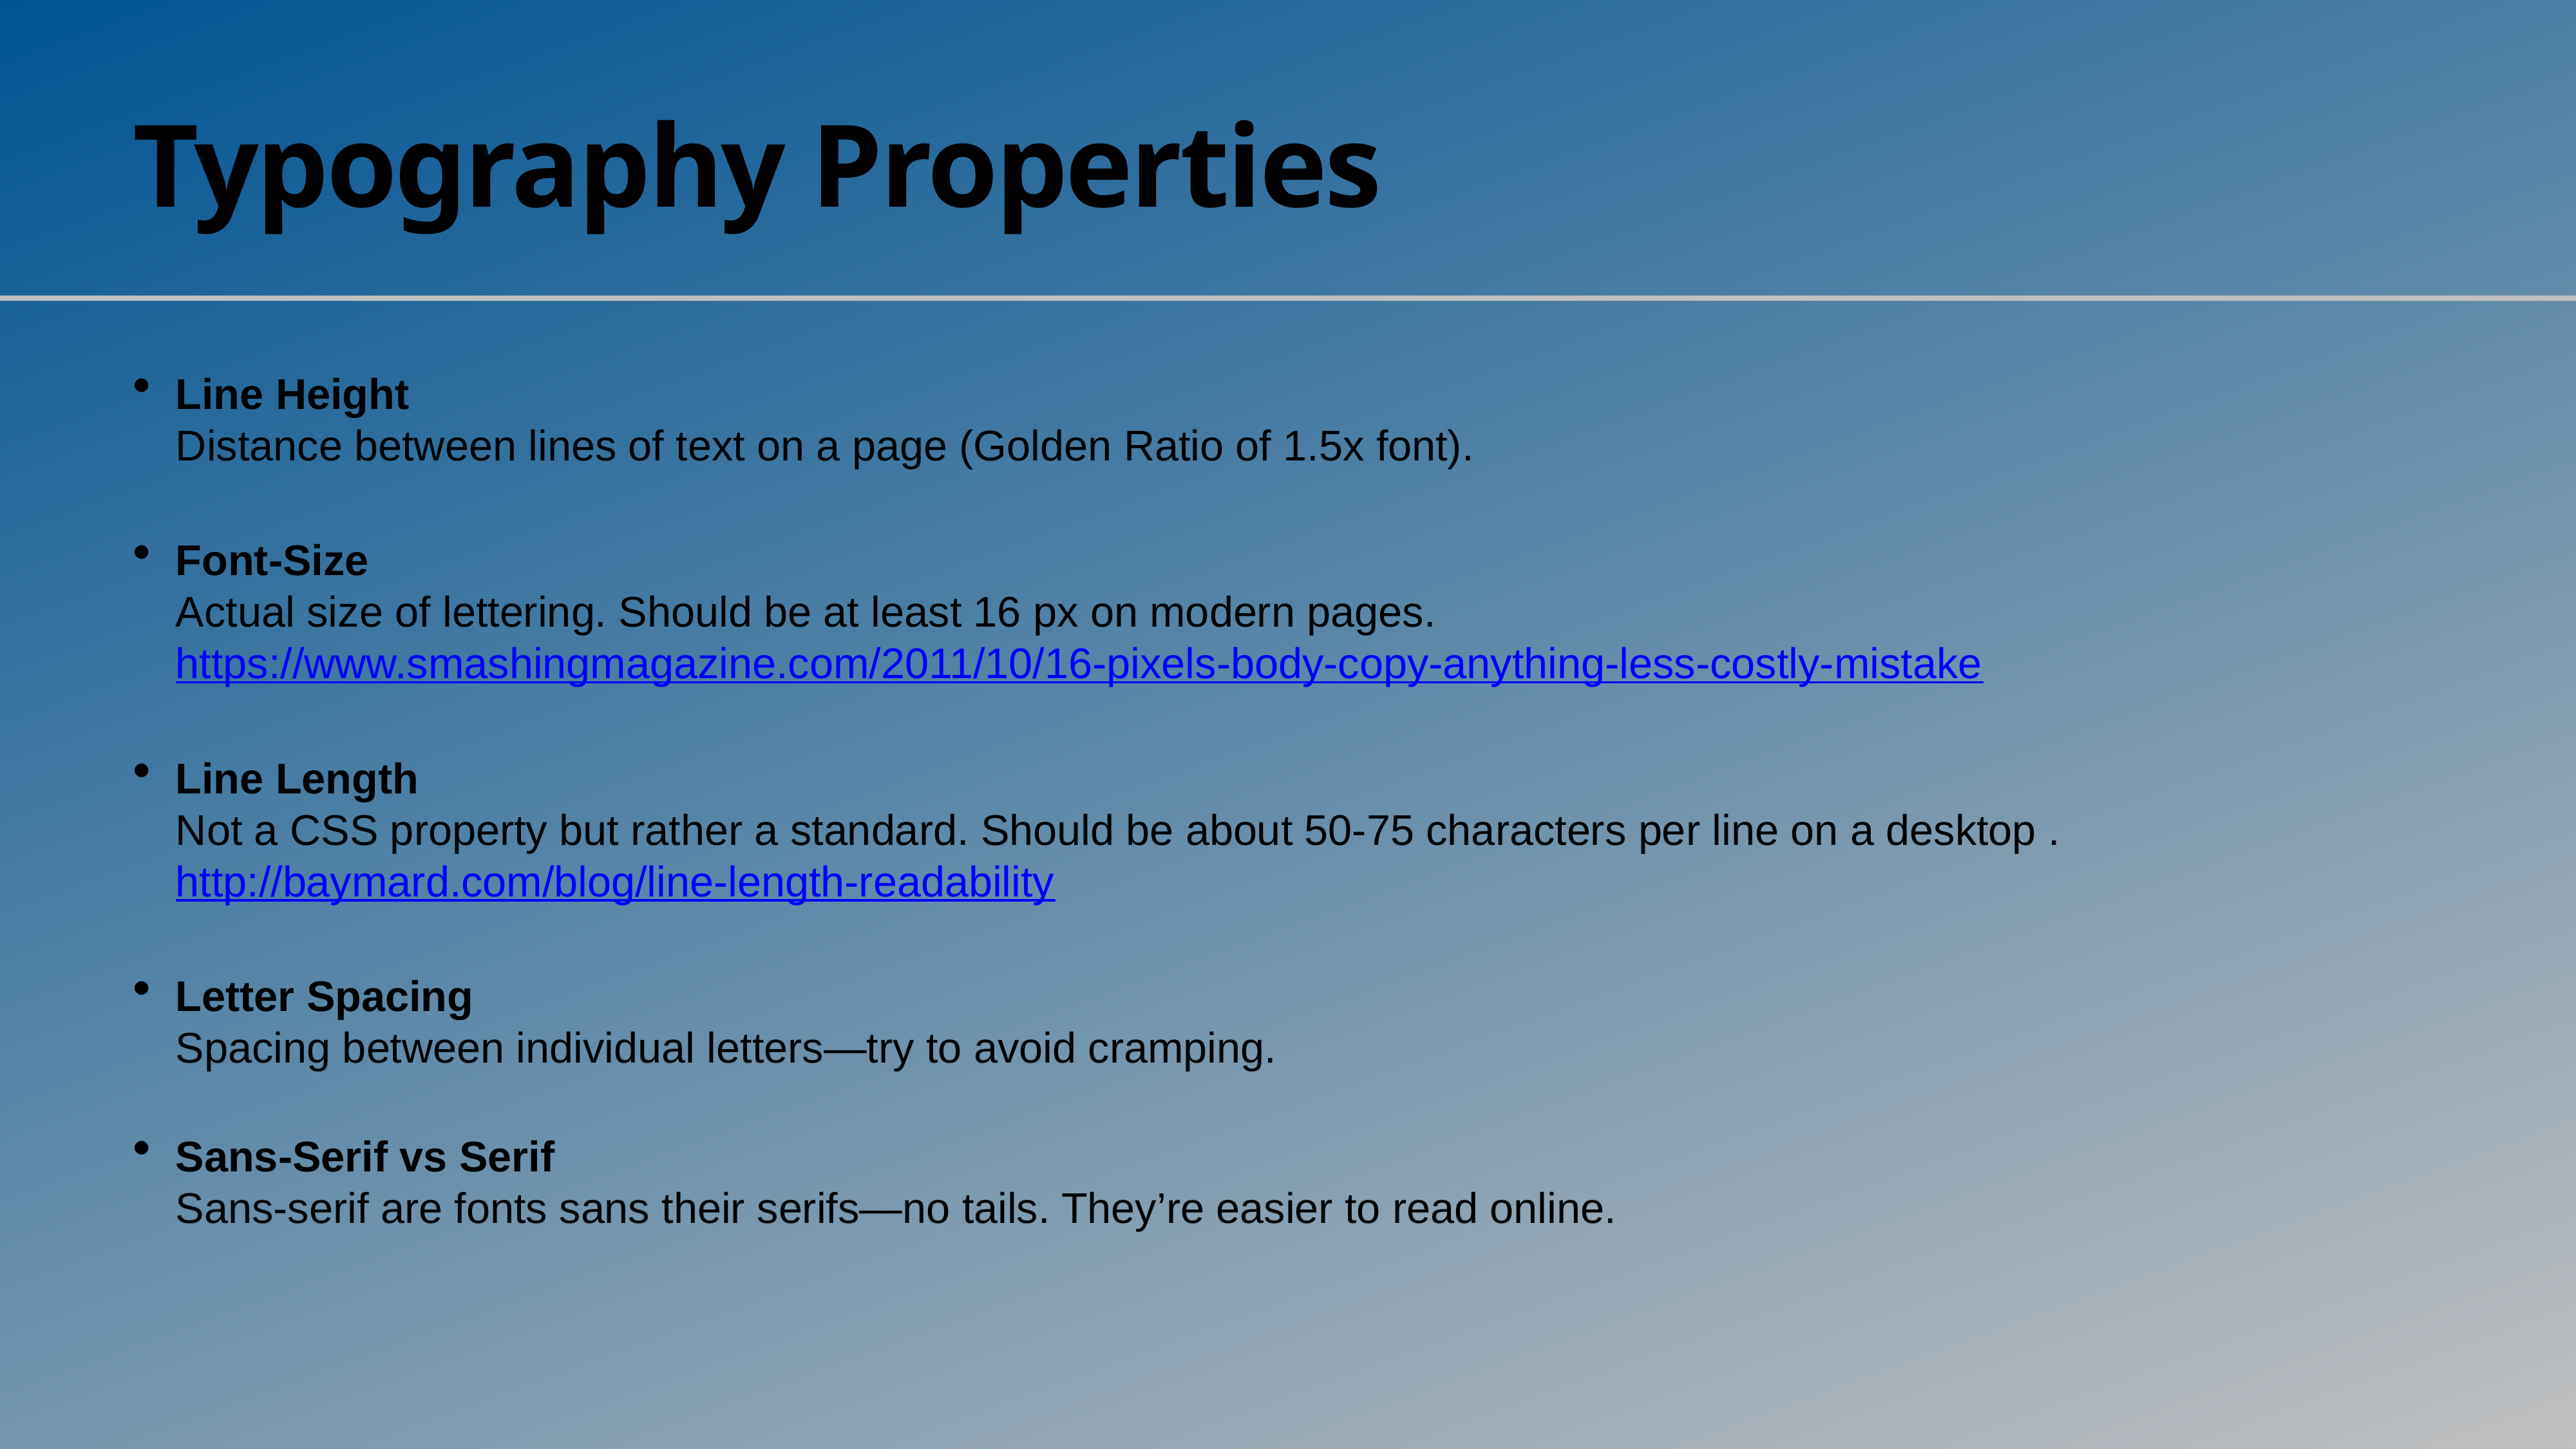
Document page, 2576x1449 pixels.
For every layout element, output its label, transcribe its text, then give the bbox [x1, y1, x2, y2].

title Typography Properties [127, 113, 2449, 266]
list Line Height Distance between lines of text on a page (Golden Ratio of 1.5x font). Font-Size Actual size of lettering. Should be at least 16 px on modern pages. https://www.smashingmagazine.com/2011/10/16-pixels-body-copy-anything-less-costly-mistake Line Length Not a CSS property but rather a standard. Should be about 50-75 characters per line on a desktop . http://baymard.com/blog/line-length-readability Letter Spacing Spacing between individual letters—try to avoid cramping. Sans-Serif vs Serif Sans-serif are fonts sans their serifs—no tails. They’re easier to read online. [127, 360, 2449, 1249]
